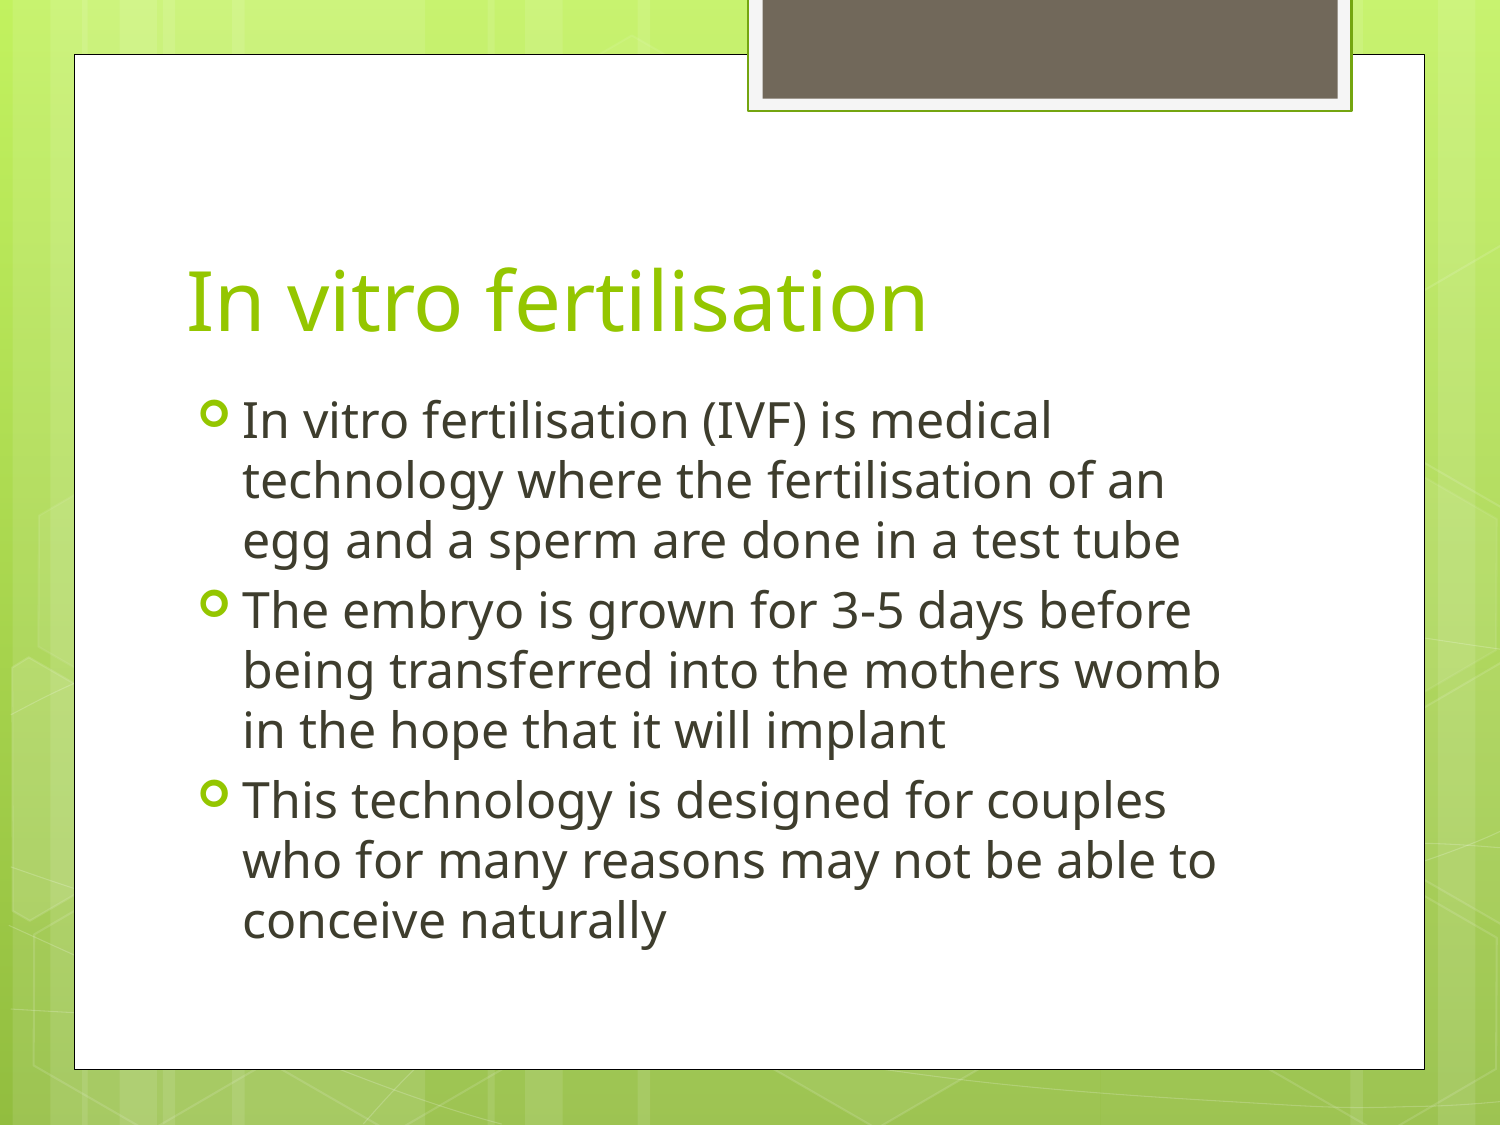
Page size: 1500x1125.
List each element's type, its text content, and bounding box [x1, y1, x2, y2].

title In vitro fertilisation [171, 168, 1324, 357]
list In vitro fertilisation (IVF) is medical technology where the fertilisation of an egg and a sperm are done in a test tube The embryo is grown for 3-5 days before being transferred into the mothers womb in the hope that it will implant This technology is designed for couples who for many reasons may not be able to conceive naturally [171, 381, 1283, 957]
